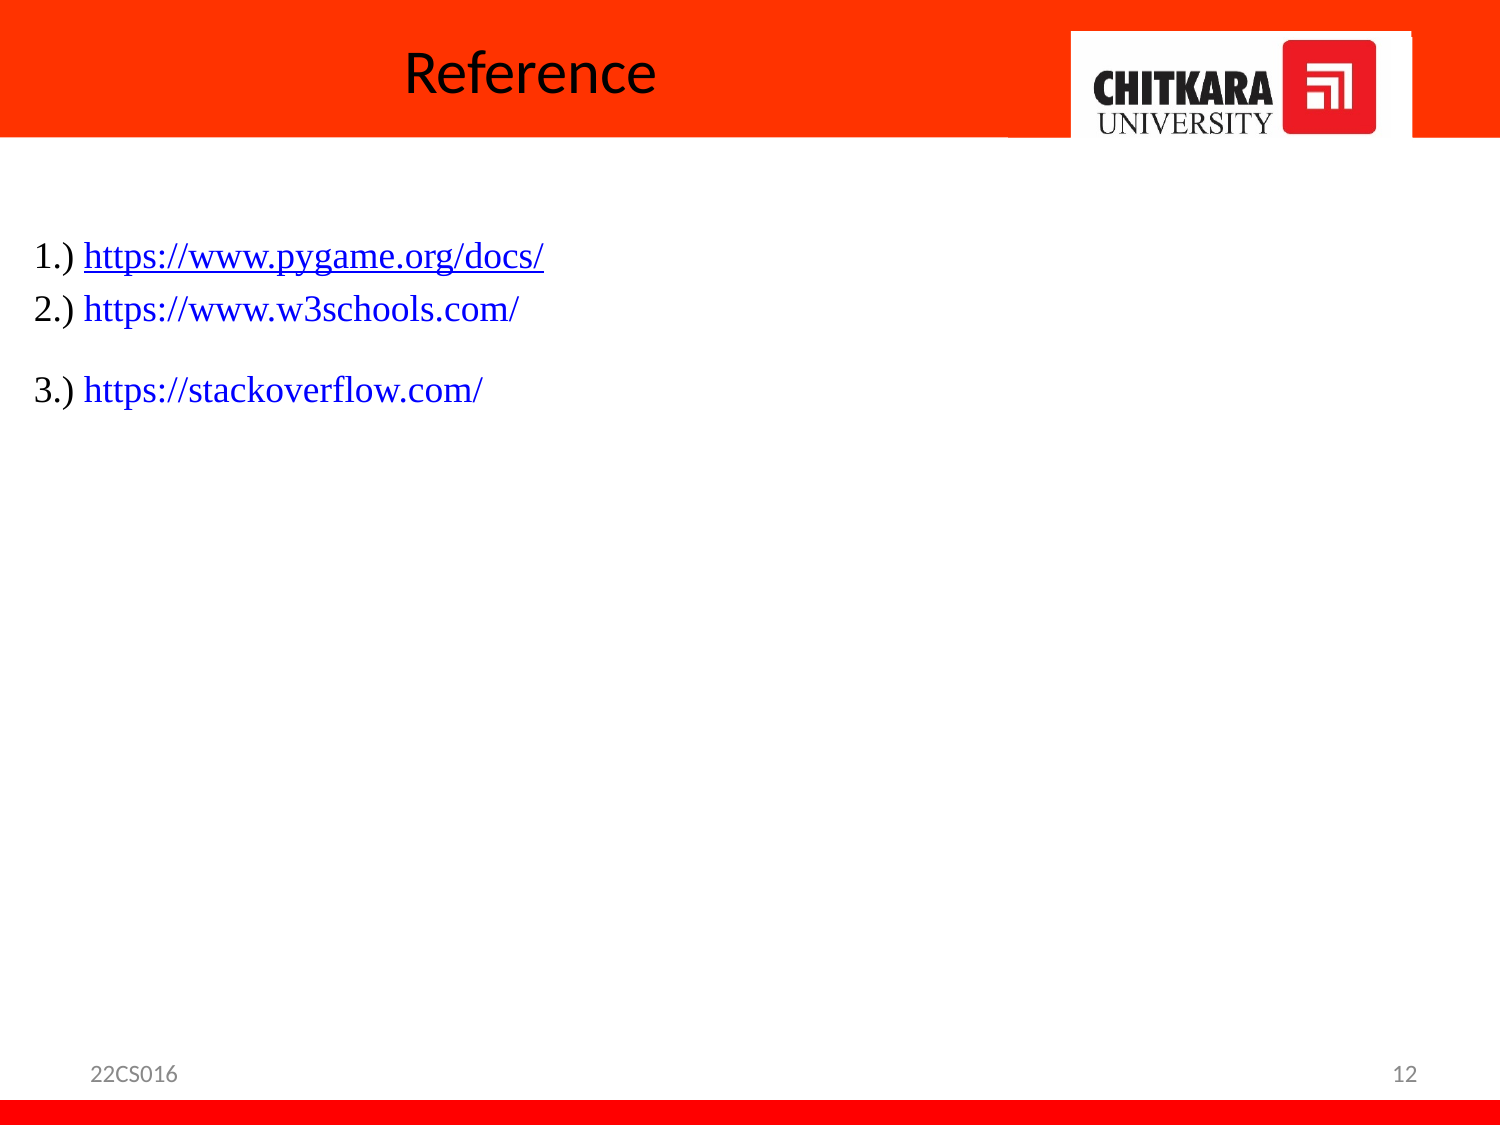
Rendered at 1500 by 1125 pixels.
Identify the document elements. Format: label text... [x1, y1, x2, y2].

list 1.) https://www.pygame.org/docs/ 2.) https://www.w3schools.com/ 3.) https://stackoverflow.com/ [25, 223, 1377, 967]
picture [1074, 37, 1391, 138]
slide_number 12 [1382, 1051, 1426, 1094]
text_box 22CS016 [82, 1050, 418, 1096]
title Reference [0, 0, 1063, 138]
